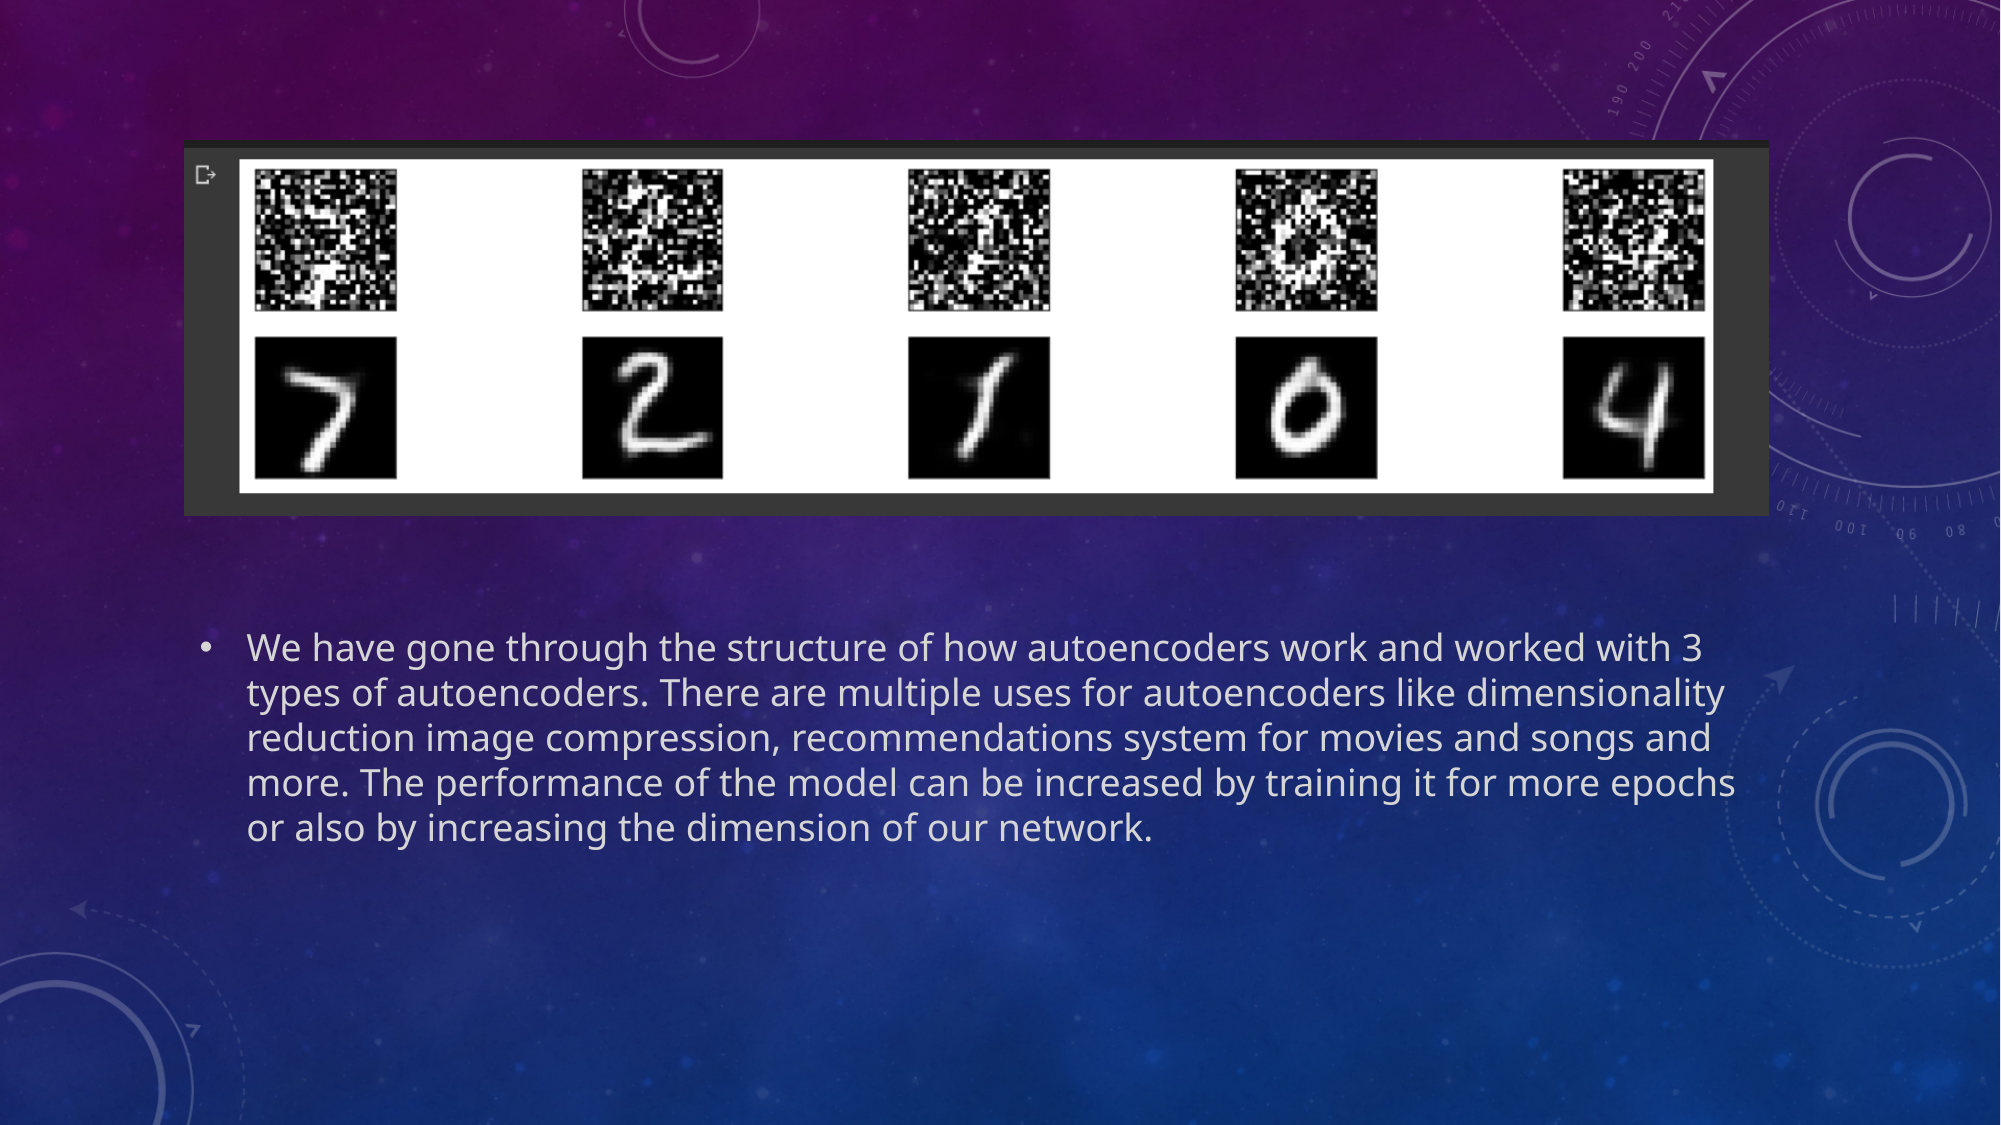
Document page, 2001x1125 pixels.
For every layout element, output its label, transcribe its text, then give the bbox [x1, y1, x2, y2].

text_box We have gone through the structure of how autoencoders work and worked with 3 types of autoencoders. There are multiple uses for autoencoders like dimensionality reduction image compression, recommendations system for movies and songs and more. The performance of the model can be increased by training it for more epochs or also by increasing the dimension of our network. [184, 616, 1769, 857]
picture [0, 0, 2001, 1125]
